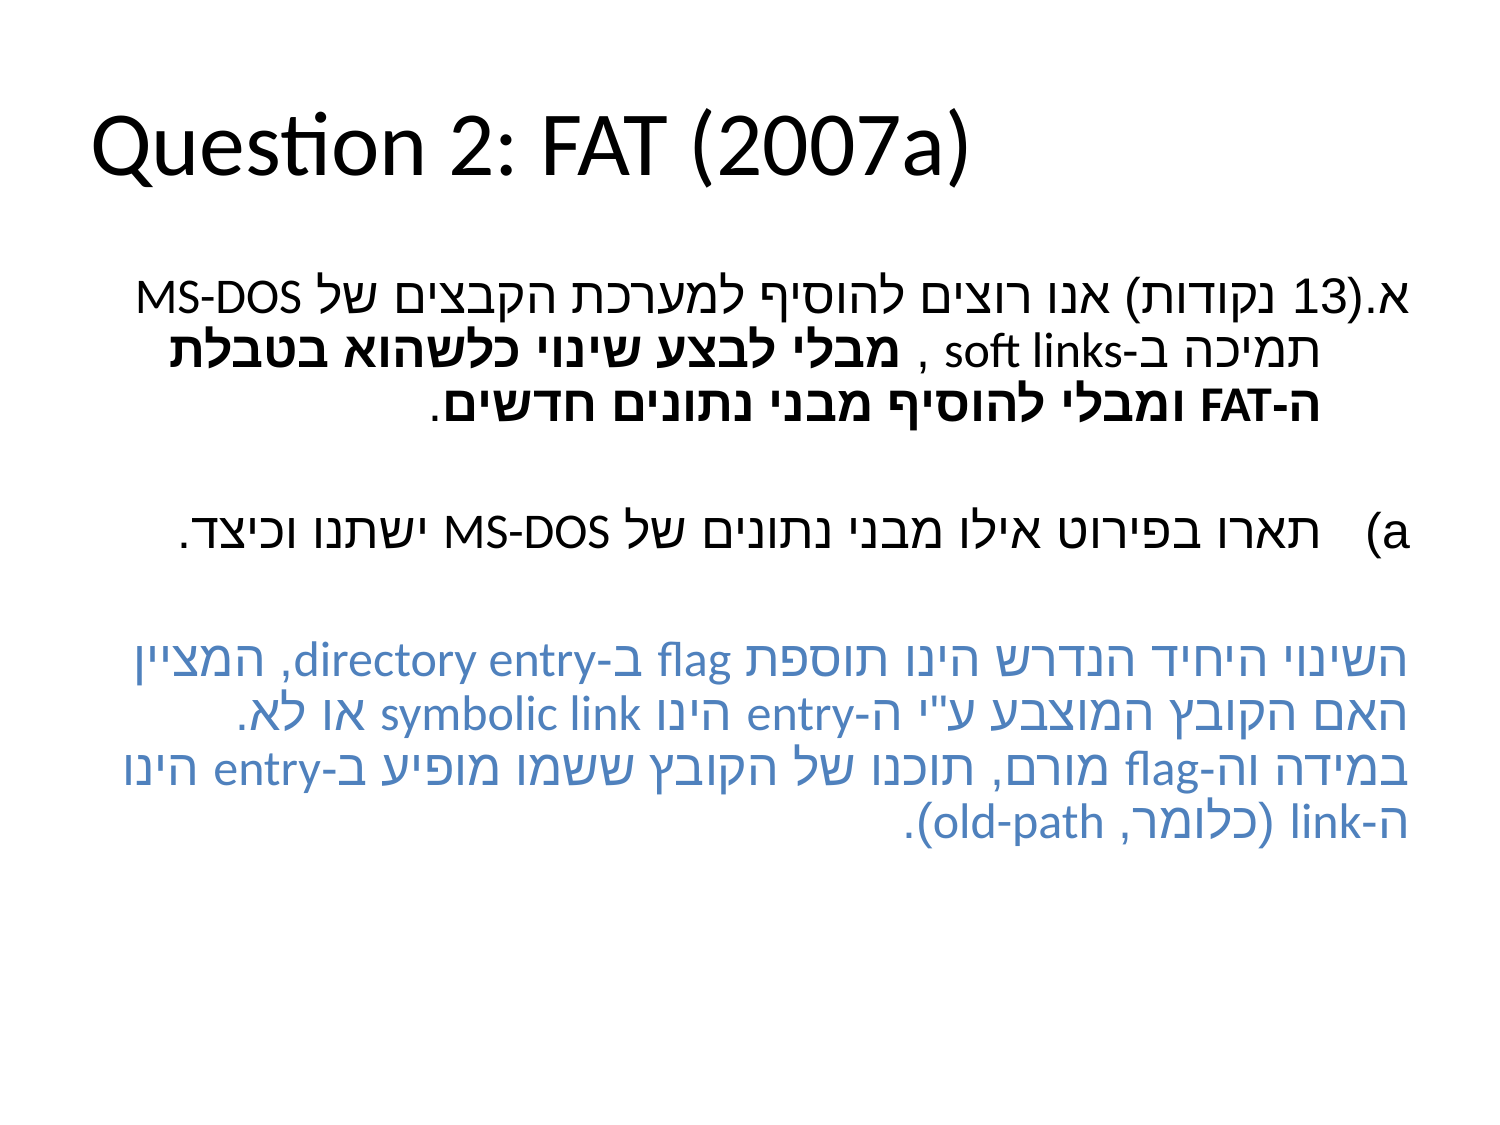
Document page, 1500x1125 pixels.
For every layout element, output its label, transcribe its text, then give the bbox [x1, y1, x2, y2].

list א. (13 נקודות) אנו רוצים להוסיף למערכת הקבצים של MS-DOS תמיכה ב-soft links , מבלי לבצע שינוי כלשהוא בטבלת ה-FAT ומבלי להוסיף מבני נתונים חדשים. תארו בפירוט אילו מבני נתונים של MS-DOS ישתנו וכיצד. השינוי היחיד הנדרש הינו תוספת flag ב-directory entry, המציין האם הקובץ המוצבע ע"י ה-entry הינו symbolic link או לא. במידה וה-flag מורם, תוכנו של הקובץ ששמו מופיע ב-entry הינו ה-link (כלומר, old-path). [74, 262, 1426, 1006]
title Question 2: FAT (2007a) [74, 44, 1426, 233]
